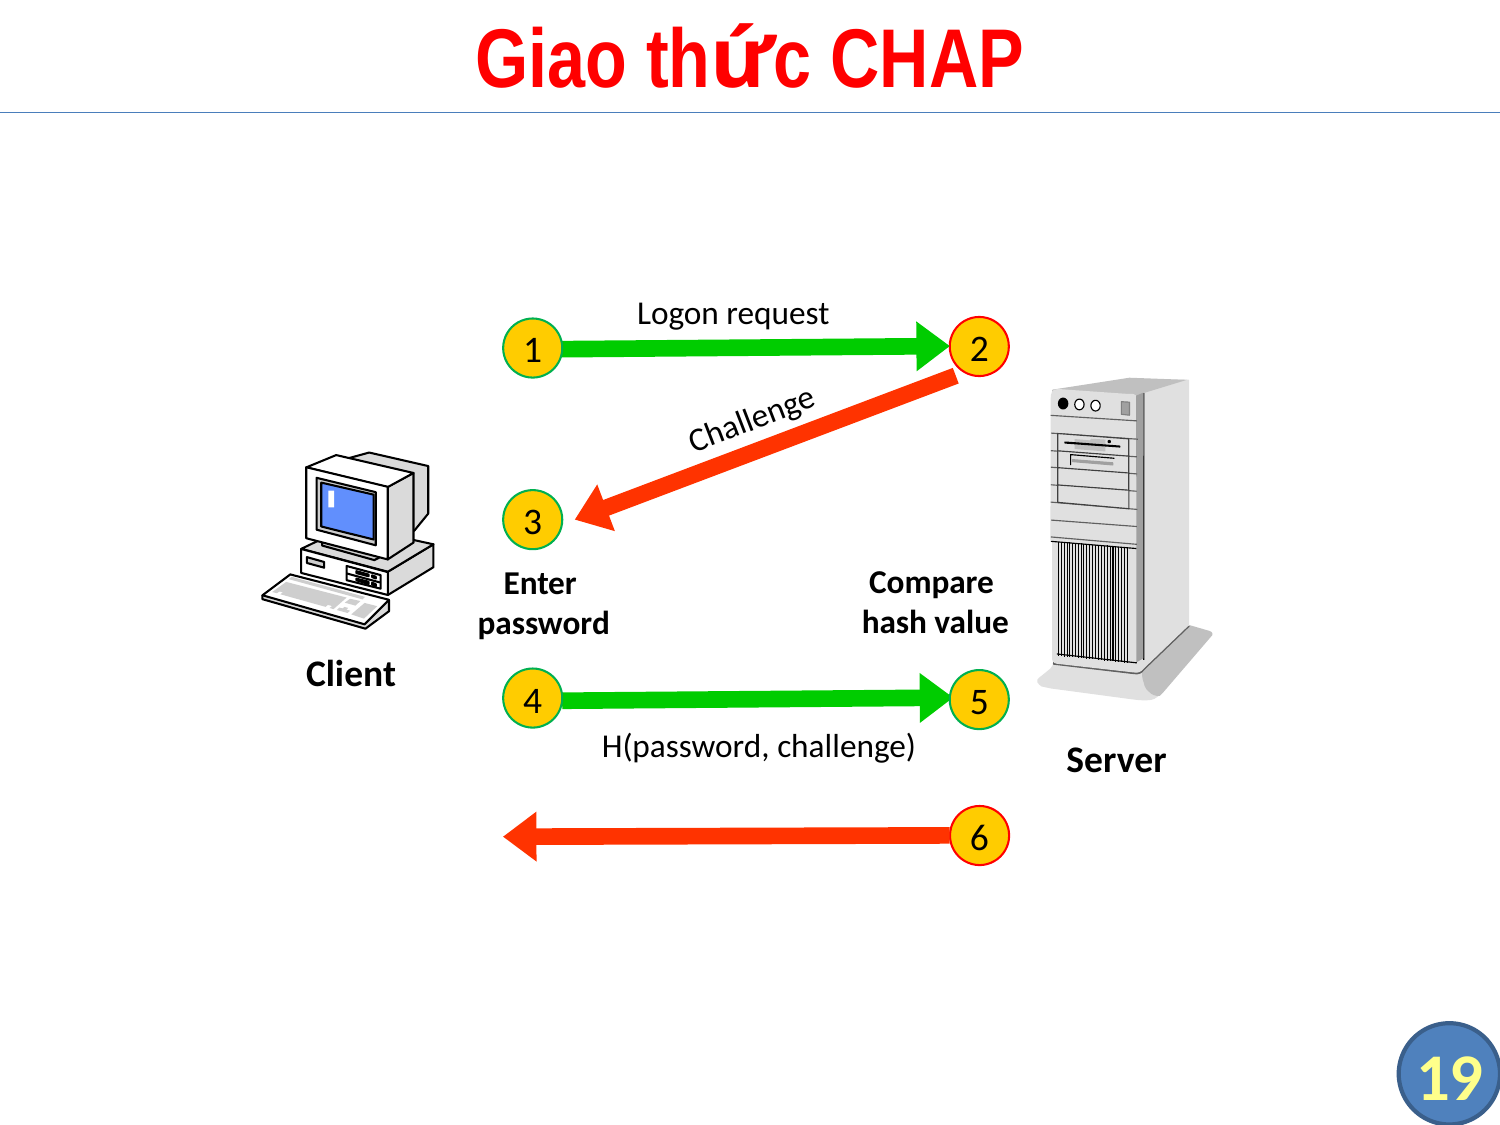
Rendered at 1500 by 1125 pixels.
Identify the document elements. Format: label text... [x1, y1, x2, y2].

text_box Challenge [665, 361, 837, 472]
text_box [262, 452, 434, 703]
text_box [1037, 377, 1213, 791]
slide_number 19 [1399, 1023, 1500, 1125]
text_box [503, 830, 950, 843]
title Giao thức CHAP [0, 0, 1500, 113]
text_box Logon request [622, 284, 845, 339]
text_box 3 [503, 490, 563, 550]
text_box 5 [949, 670, 1009, 730]
text_box [563, 691, 950, 704]
text_box 2 [949, 316, 1009, 377]
text_box [563, 339, 950, 353]
text_box Enter password [462, 554, 625, 649]
text_box H(password, challenge) [562, 716, 956, 772]
text_box [574, 375, 956, 523]
text_box 4 [503, 668, 563, 728]
text_box 1 [503, 318, 563, 378]
text_box Compare hash value [846, 552, 1024, 648]
text_box 6 [950, 805, 1010, 866]
